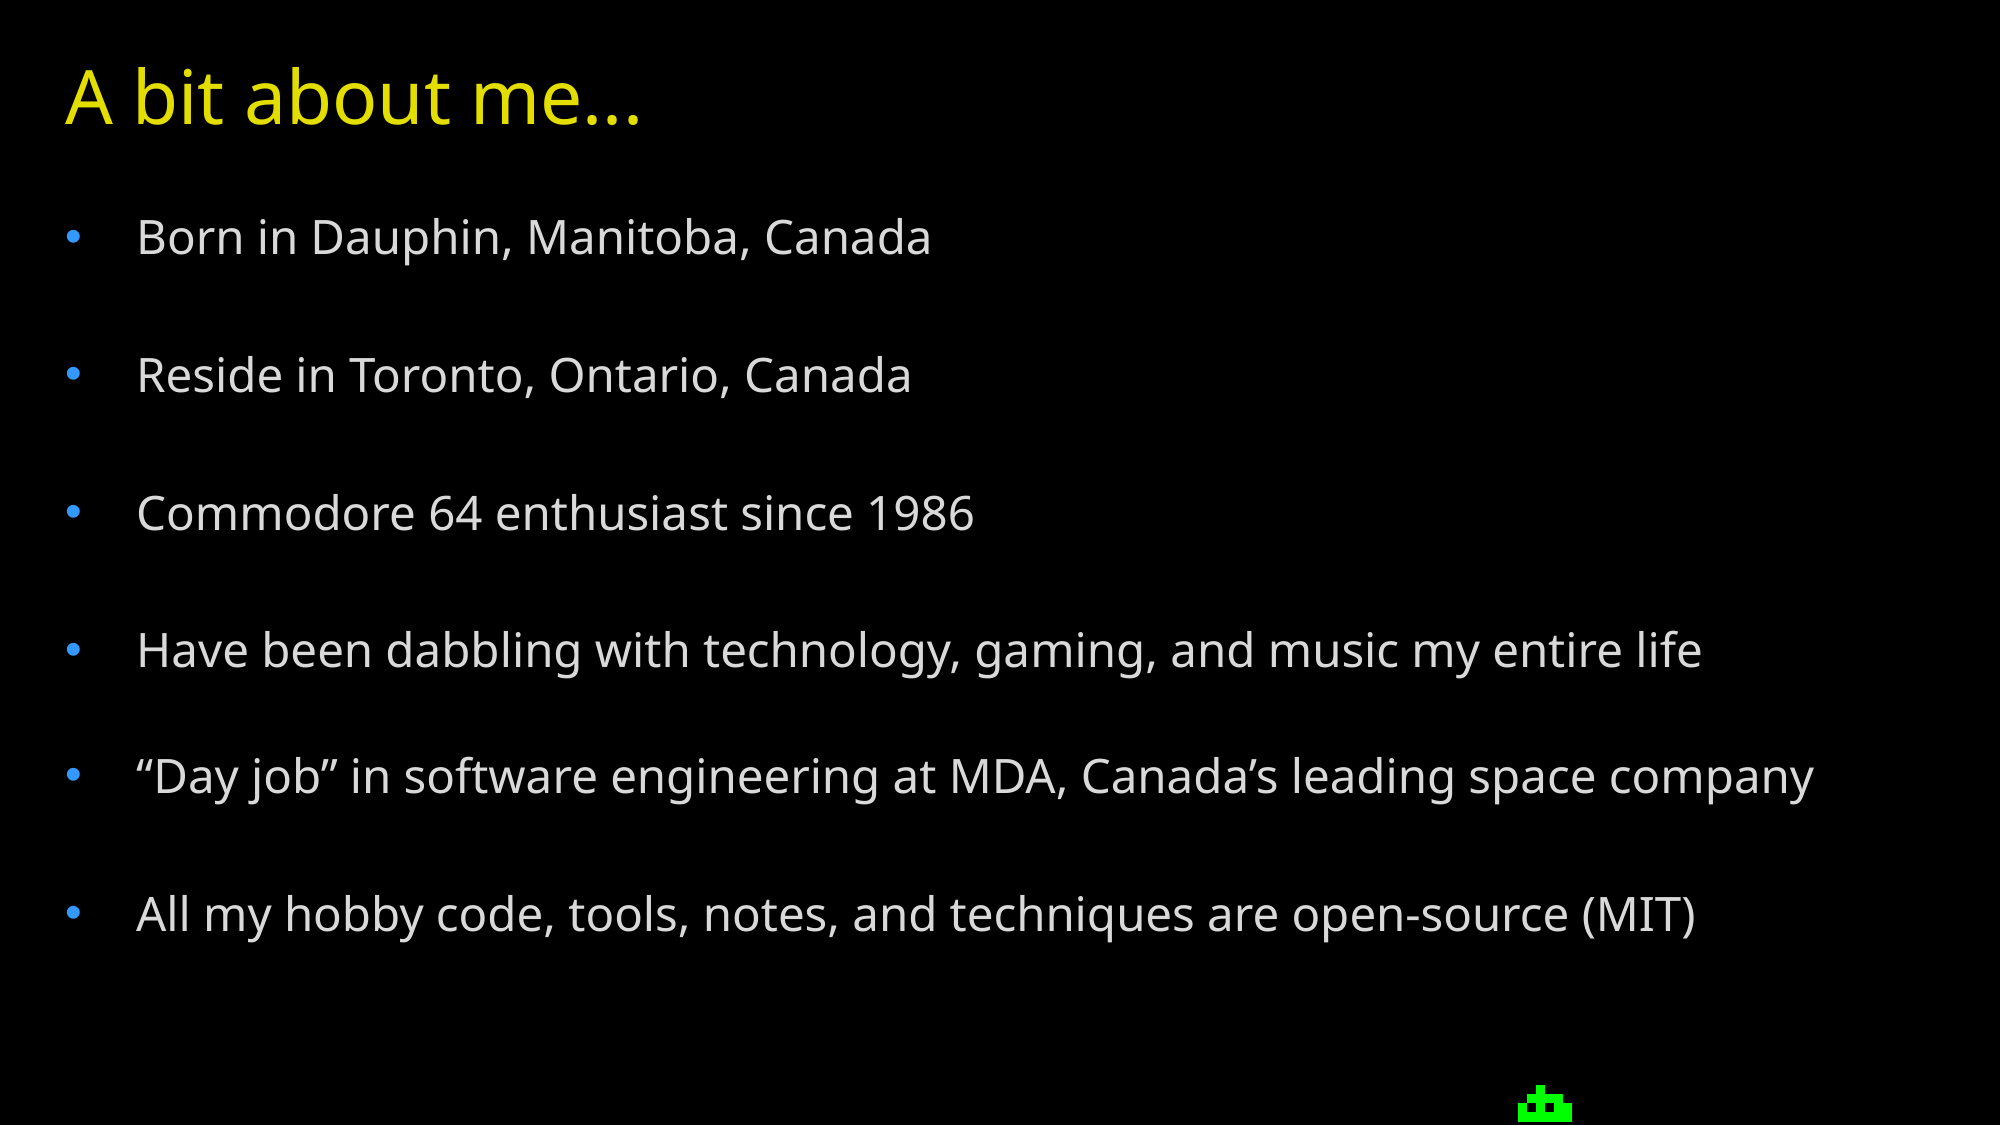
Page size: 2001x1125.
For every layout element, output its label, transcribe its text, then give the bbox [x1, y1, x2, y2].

list Born in Dauphin, Manitoba, Canada Reside in Toronto, Ontario, Canada Commodore 64 enthusiast since 1986 Have been dabbling with technology, gaming, and music my entire life “Day job” in software engineering at MDA, Canada’s leading space company All my hobby code, tools, notes, and techniques are open-source (MIT) [50, 200, 1850, 1084]
title A bit about me... [50, 37, 2000, 148]
picture [1487, 1045, 1599, 1122]
